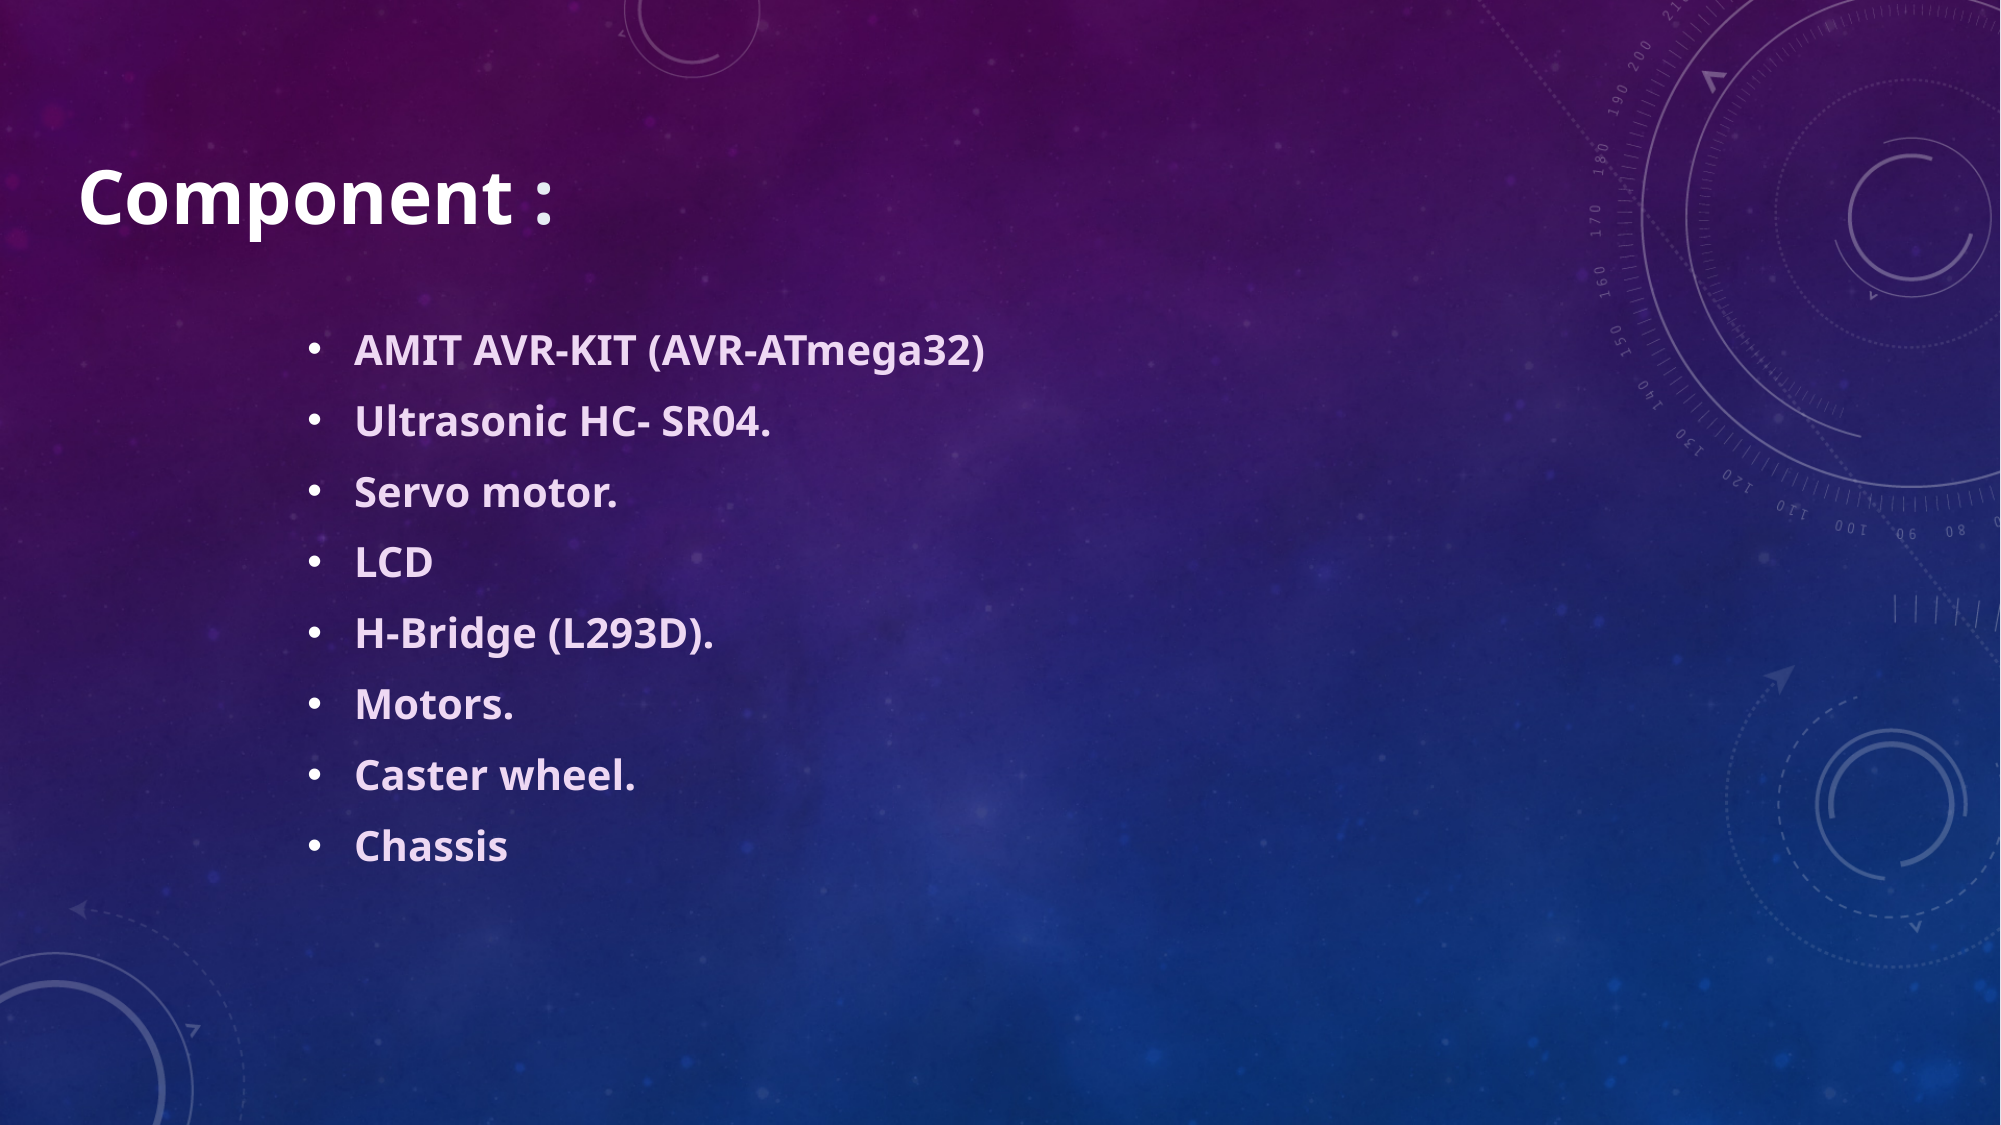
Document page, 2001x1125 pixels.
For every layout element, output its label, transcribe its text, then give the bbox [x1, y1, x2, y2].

picture [0, 0, 2001, 1125]
list AMIT AVR-KIT (AVR-ATmega32) Ultrasonic HC- SR04. Servo motor. LCD H-Bridge (L293D). Motors. Caster wheel. Chassis [292, 330, 1955, 929]
title Component : [62, 196, 1725, 375]
